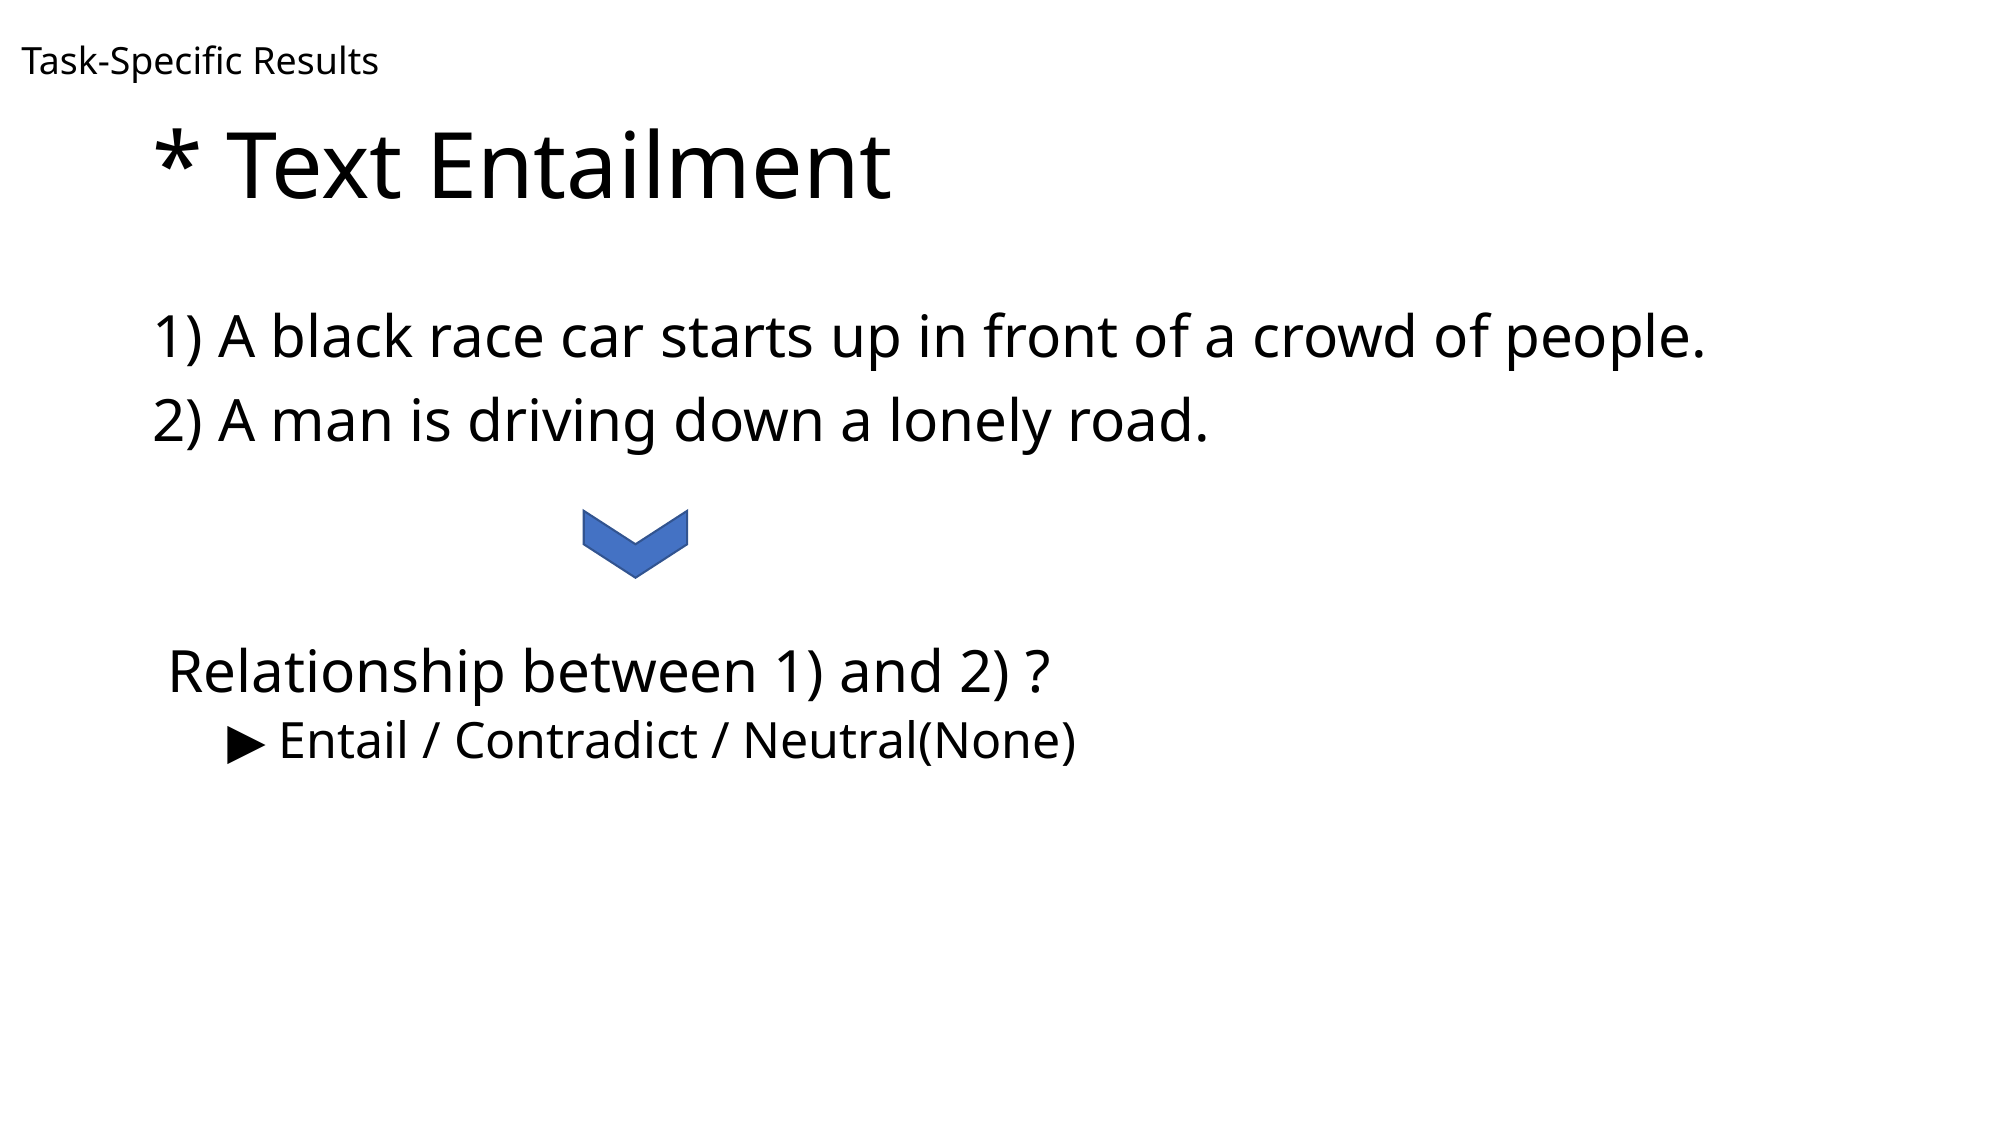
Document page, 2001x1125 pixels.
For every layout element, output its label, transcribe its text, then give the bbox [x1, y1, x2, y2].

text_box Task-Specific Results [6, 29, 395, 90]
title * Text Entailment [137, 59, 1863, 278]
list 1) A black race car starts up in front of a crowd of people. 2) A man is driving down a lonely road. Relationship between 1) and 2) ? ▶ Entail / Contradict / Neutral(None) [137, 299, 1863, 1014]
text_box [582, 508, 689, 579]
